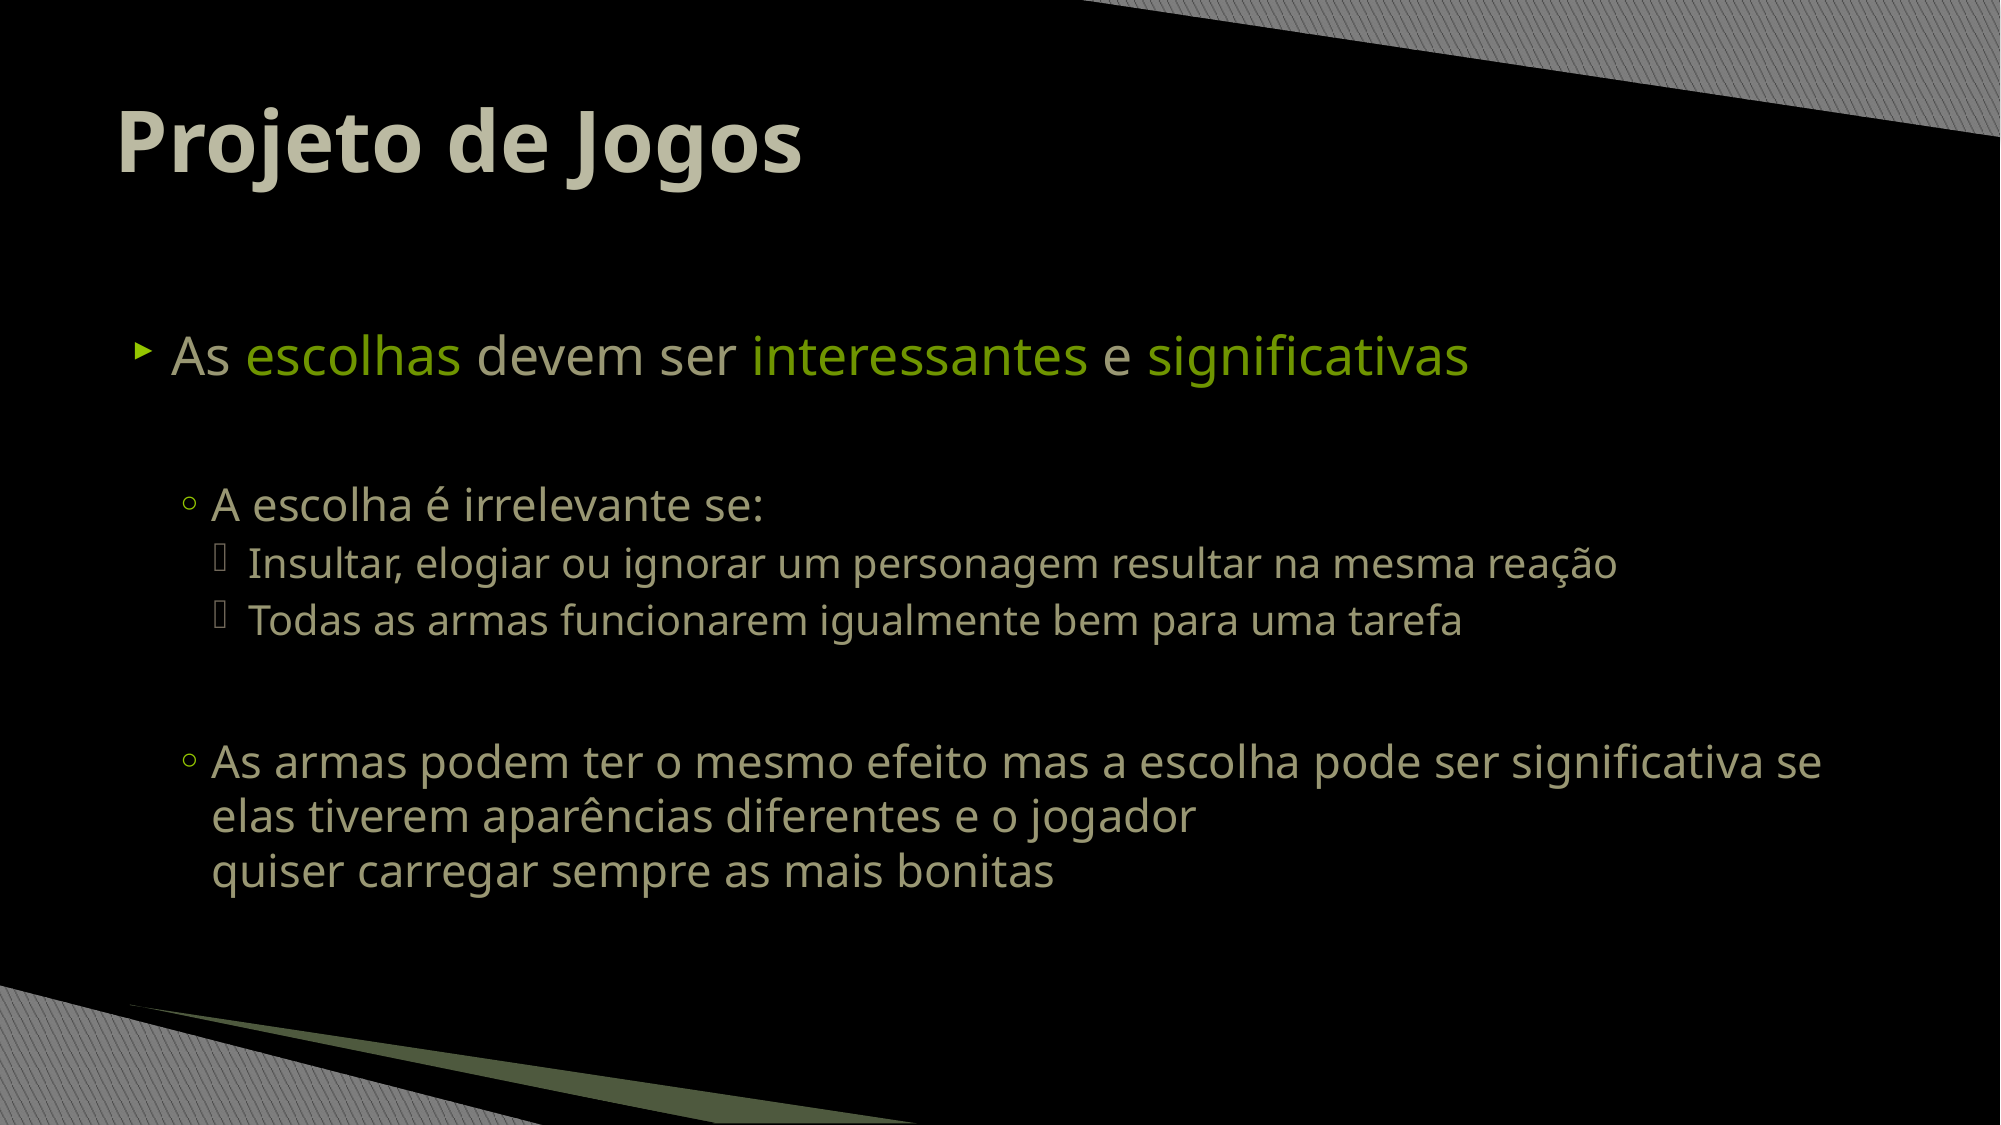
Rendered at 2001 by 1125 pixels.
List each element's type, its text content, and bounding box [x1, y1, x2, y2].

list As escolhas devem ser interessantes e significativas A escolha é irrelevante se: Insultar, elogiar ou ignorar um personagem resultar na mesma reação Todas as armas funcionarem igualmente bem para uma tarefa As armas podem ter o mesmo efeito mas a escolha pode ser significativa se elas tiverem aparências diferentes e o jogador quiser carregar sempre as mais bonitas [99, 243, 1900, 1024]
picture [1082, 0, 2000, 138]
title Projeto de Jogos [99, 45, 1900, 233]
picture [0, 985, 543, 1125]
